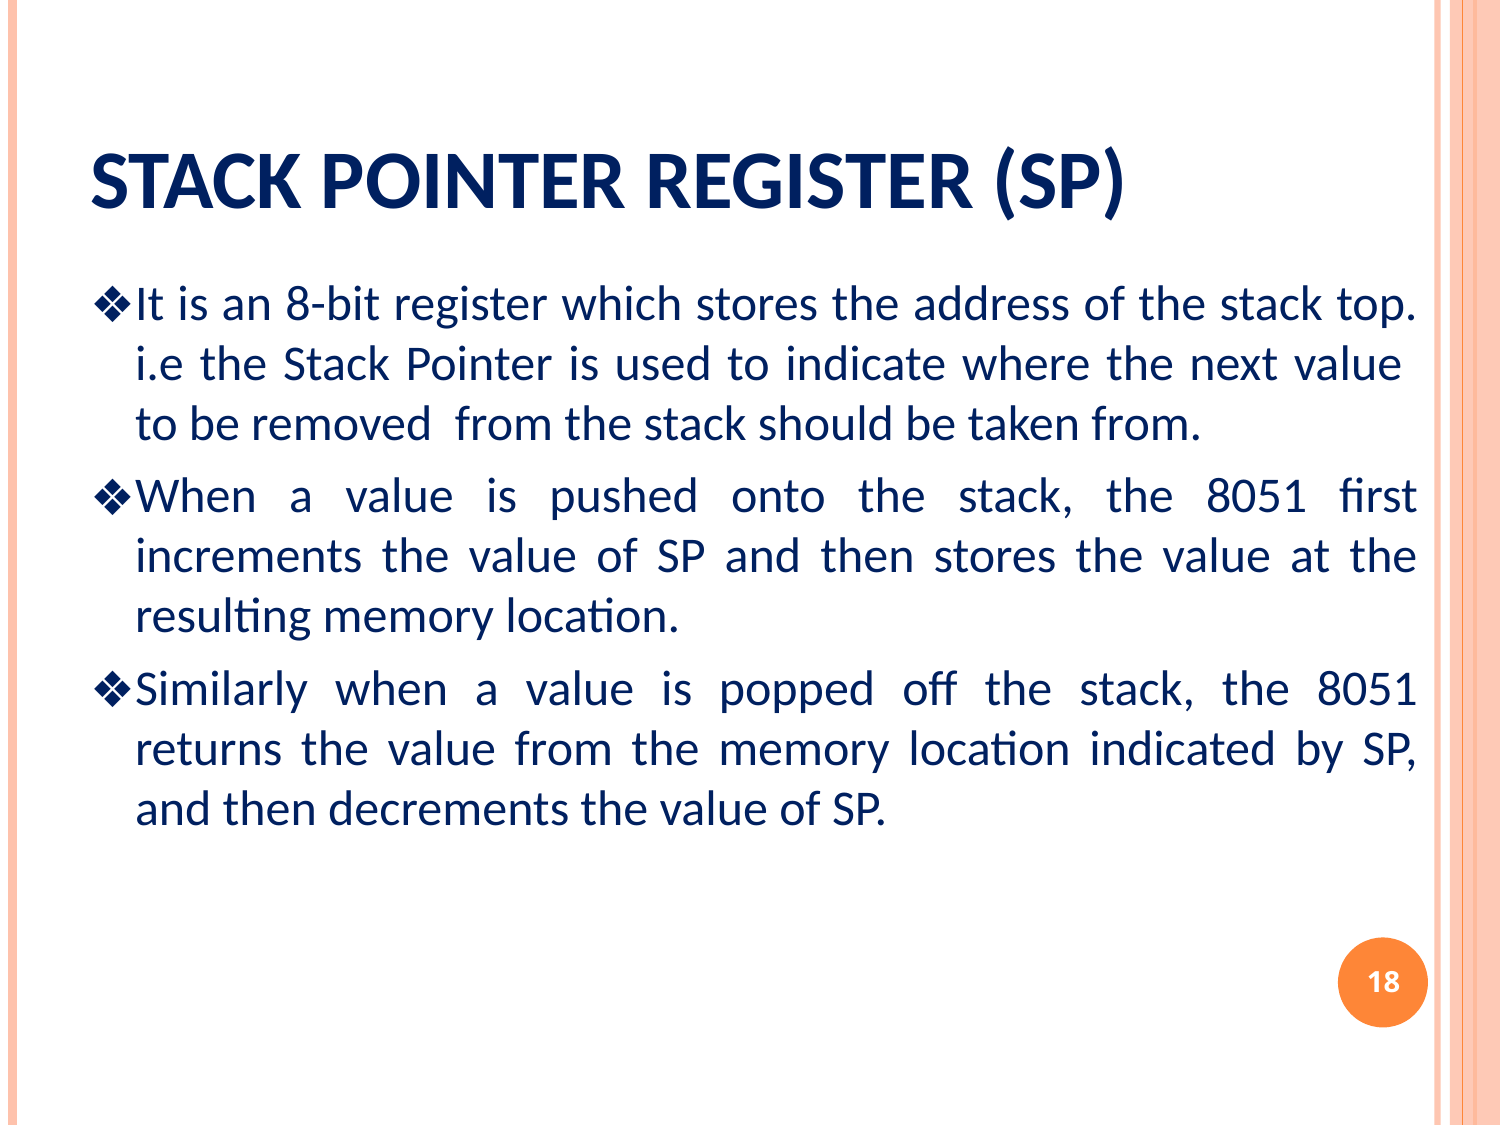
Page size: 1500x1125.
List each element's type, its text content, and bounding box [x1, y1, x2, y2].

list It is an 8-bit register which stores the address of the stack top. i.e the Stack Pointer is used to indicate where the next value to be removed from the stack should be taken from. When a value is pushed onto the stack, the 8051 first increments the value of SP and then stores the value at the resulting memory location. Similarly when a value is popped off the stack, the 8051 returns the value from the memory location indicated by SP, and then decrements the value of SP. [75, 262, 1434, 1062]
slide_number ‹#› [1333, 940, 1434, 1027]
title Stack Pointer Register (SP) [75, 45, 1300, 233]
